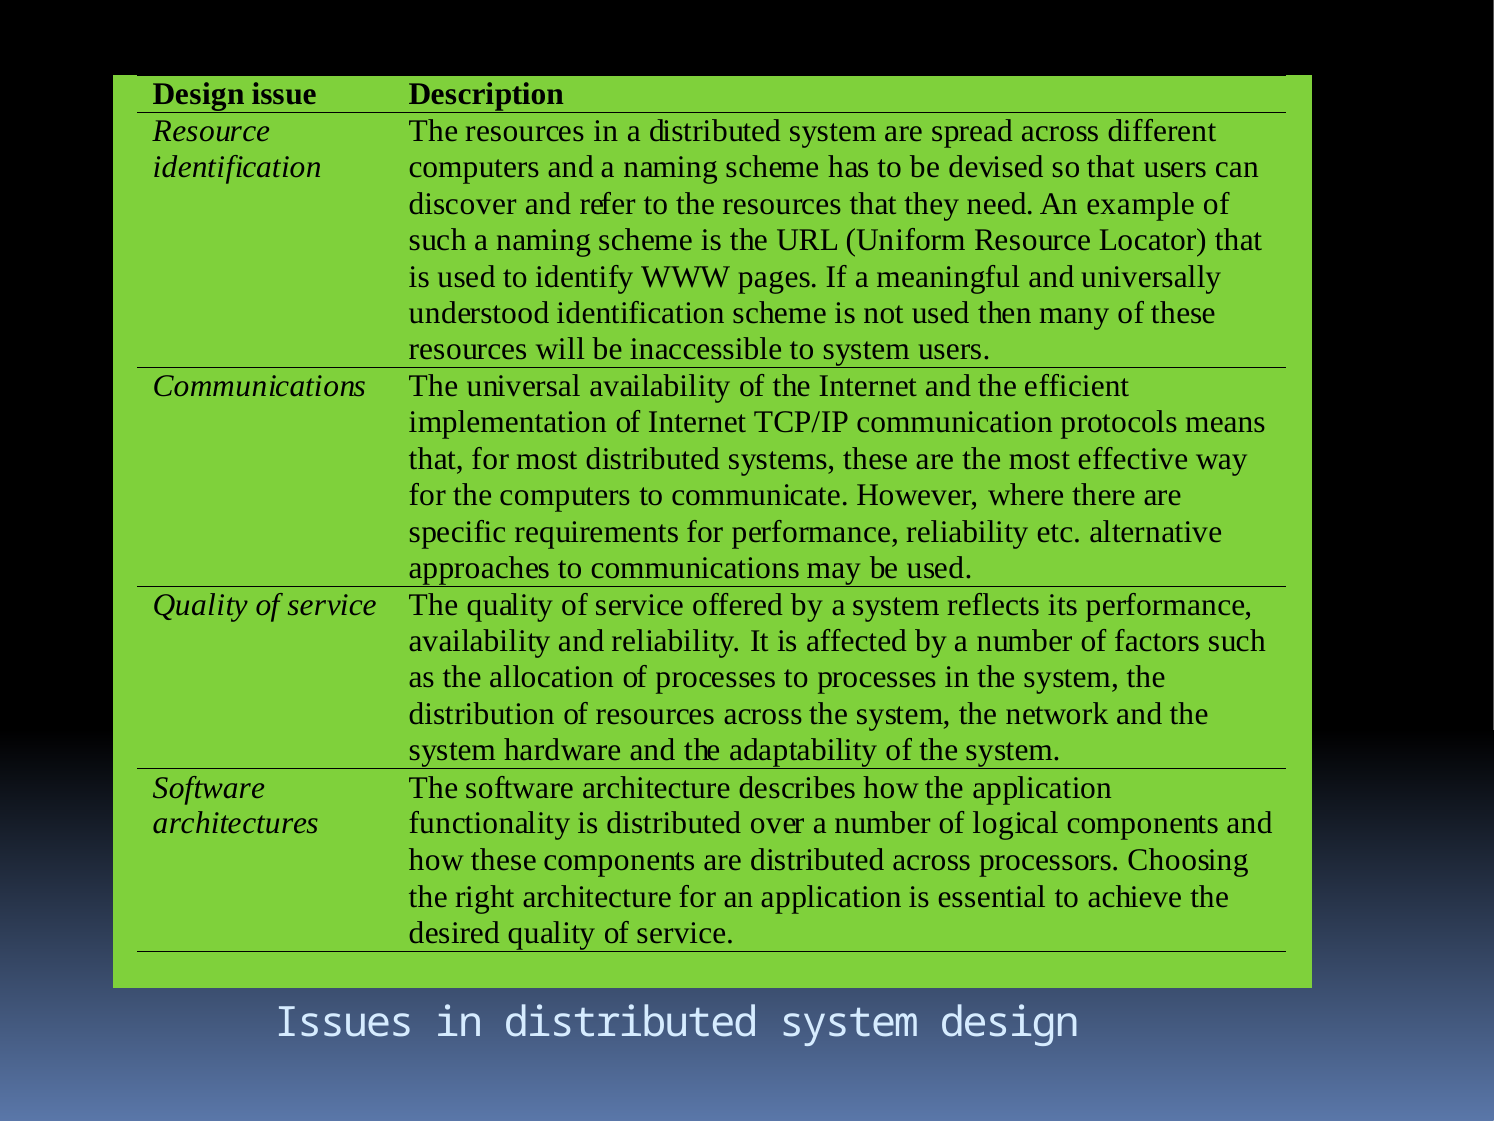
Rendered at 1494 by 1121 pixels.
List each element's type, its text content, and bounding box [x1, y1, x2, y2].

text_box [111, 74, 1313, 989]
title Issues in distributed system design [259, 987, 1425, 1069]
